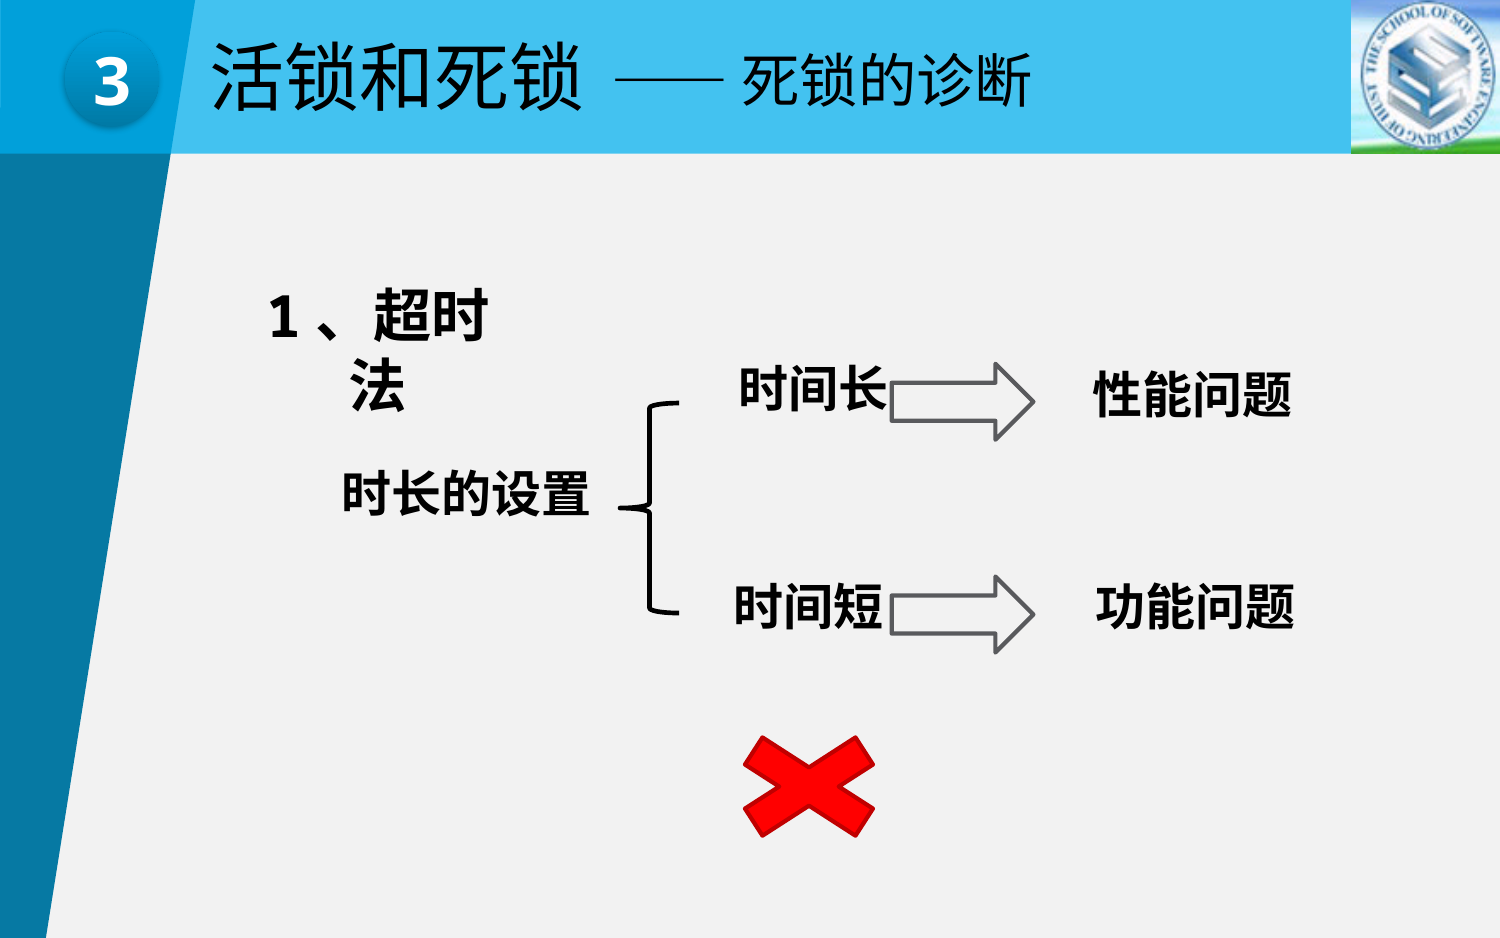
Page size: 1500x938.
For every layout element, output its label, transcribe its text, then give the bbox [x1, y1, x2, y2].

text_box 时间短 [702, 568, 916, 643]
text_box 1、超时法 [230, 271, 526, 427]
text_box 3 [64, 31, 160, 127]
text_box 时间长 [707, 350, 920, 426]
text_box [889, 361, 1036, 442]
text_box 性能问题 [1057, 356, 1329, 431]
text_box [742, 735, 876, 838]
text_box 活锁和死锁 [194, 0, 609, 150]
text_box [889, 574, 1036, 655]
text_box [619, 402, 680, 614]
text_box 时长的设置 [324, 455, 609, 531]
picture [1351, 0, 1500, 154]
text_box ——死锁的诊断 [609, 19, 1091, 138]
text_box 功能问题 [1059, 568, 1332, 643]
